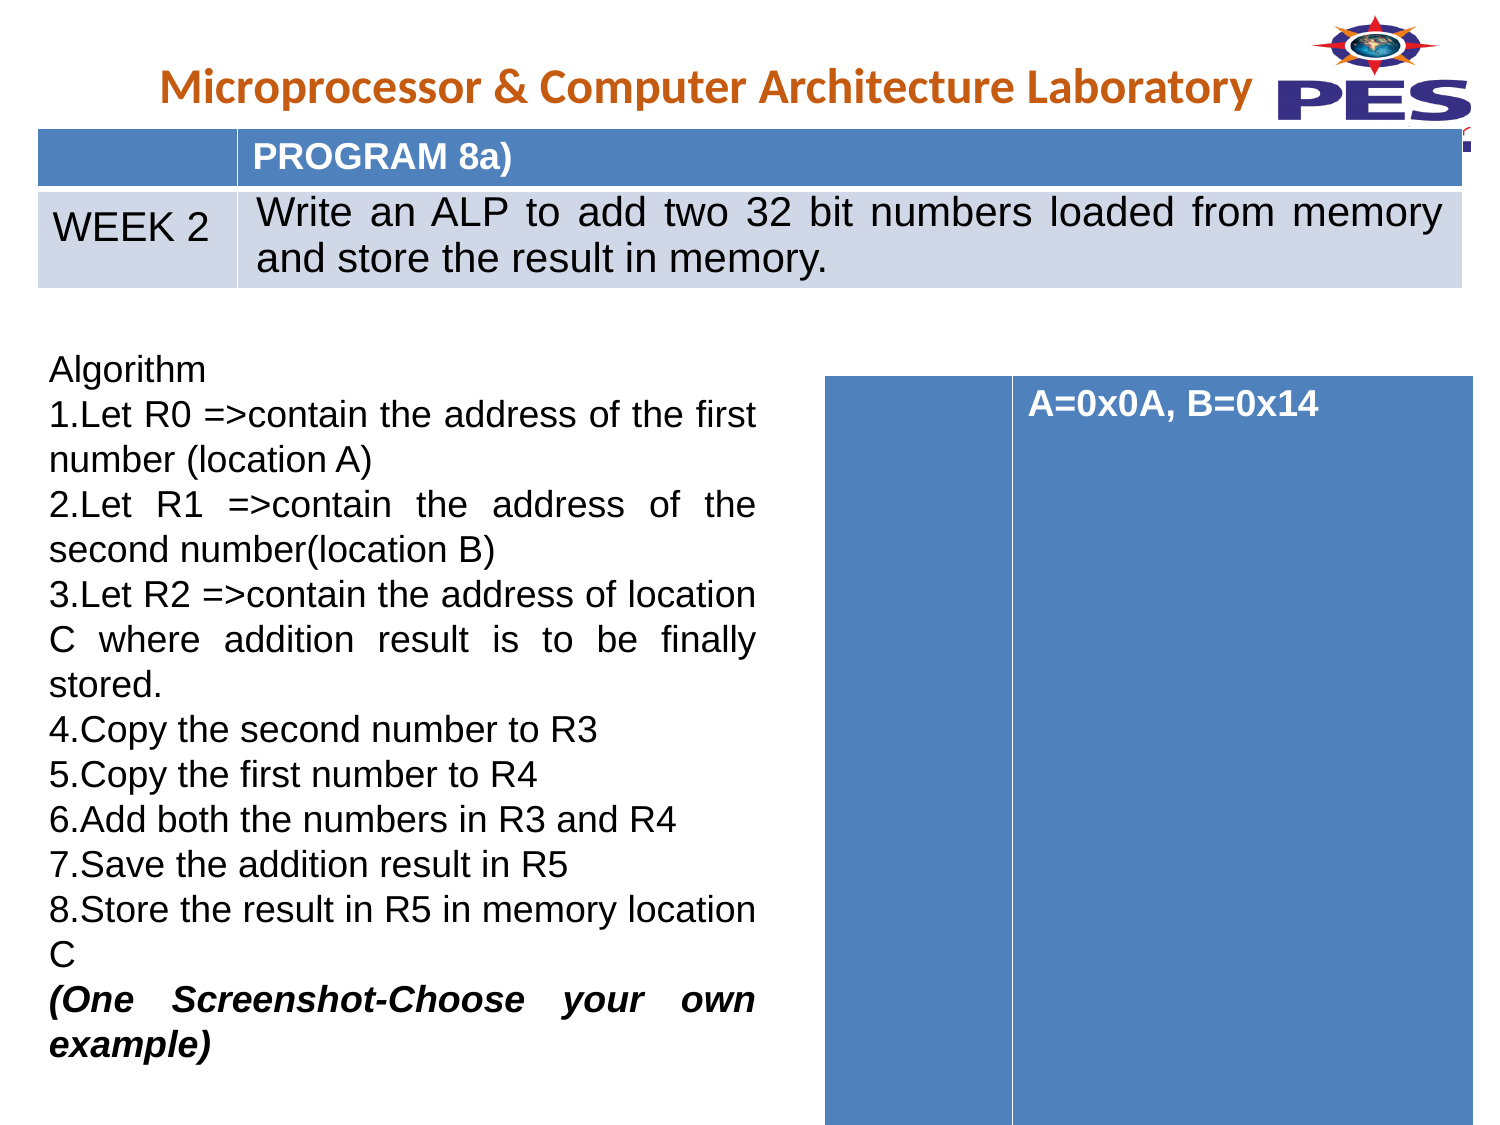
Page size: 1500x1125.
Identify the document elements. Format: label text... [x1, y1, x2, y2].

text_box Microprocessor & Computer Architecture Laboratory [37, 46, 1273, 122]
table_cell WEEK 2 [38, 192, 237, 288]
table_header PROGRAM 8a) [238, 129, 1462, 186]
text_box Algorithm 1.Let R0 =>contain the address of the first number (location A) 2.Let R1 =>contain the address of the second number(location B) 3.Let R2 =>contain the address of location C where addition result is to be finally stored. 4.Copy the second number to R3 5.Copy the first number to R4 6.Add both the numbers in R3 and R4 7.Save the addition result in R5 8.Store the result in R5 in memory location C (One Screenshot-Choose your own example) [34, 337, 772, 1125]
table_cell Write an ALP to add two 32 bit numbers loaded from memory and store the result in memory. [238, 192, 1462, 288]
picture [1278, 15, 1472, 152]
table_header A=0x0A, B=0x14 [1013, 376, 1473, 1125]
table_header [38, 129, 237, 186]
table_header [825, 376, 1012, 1125]
